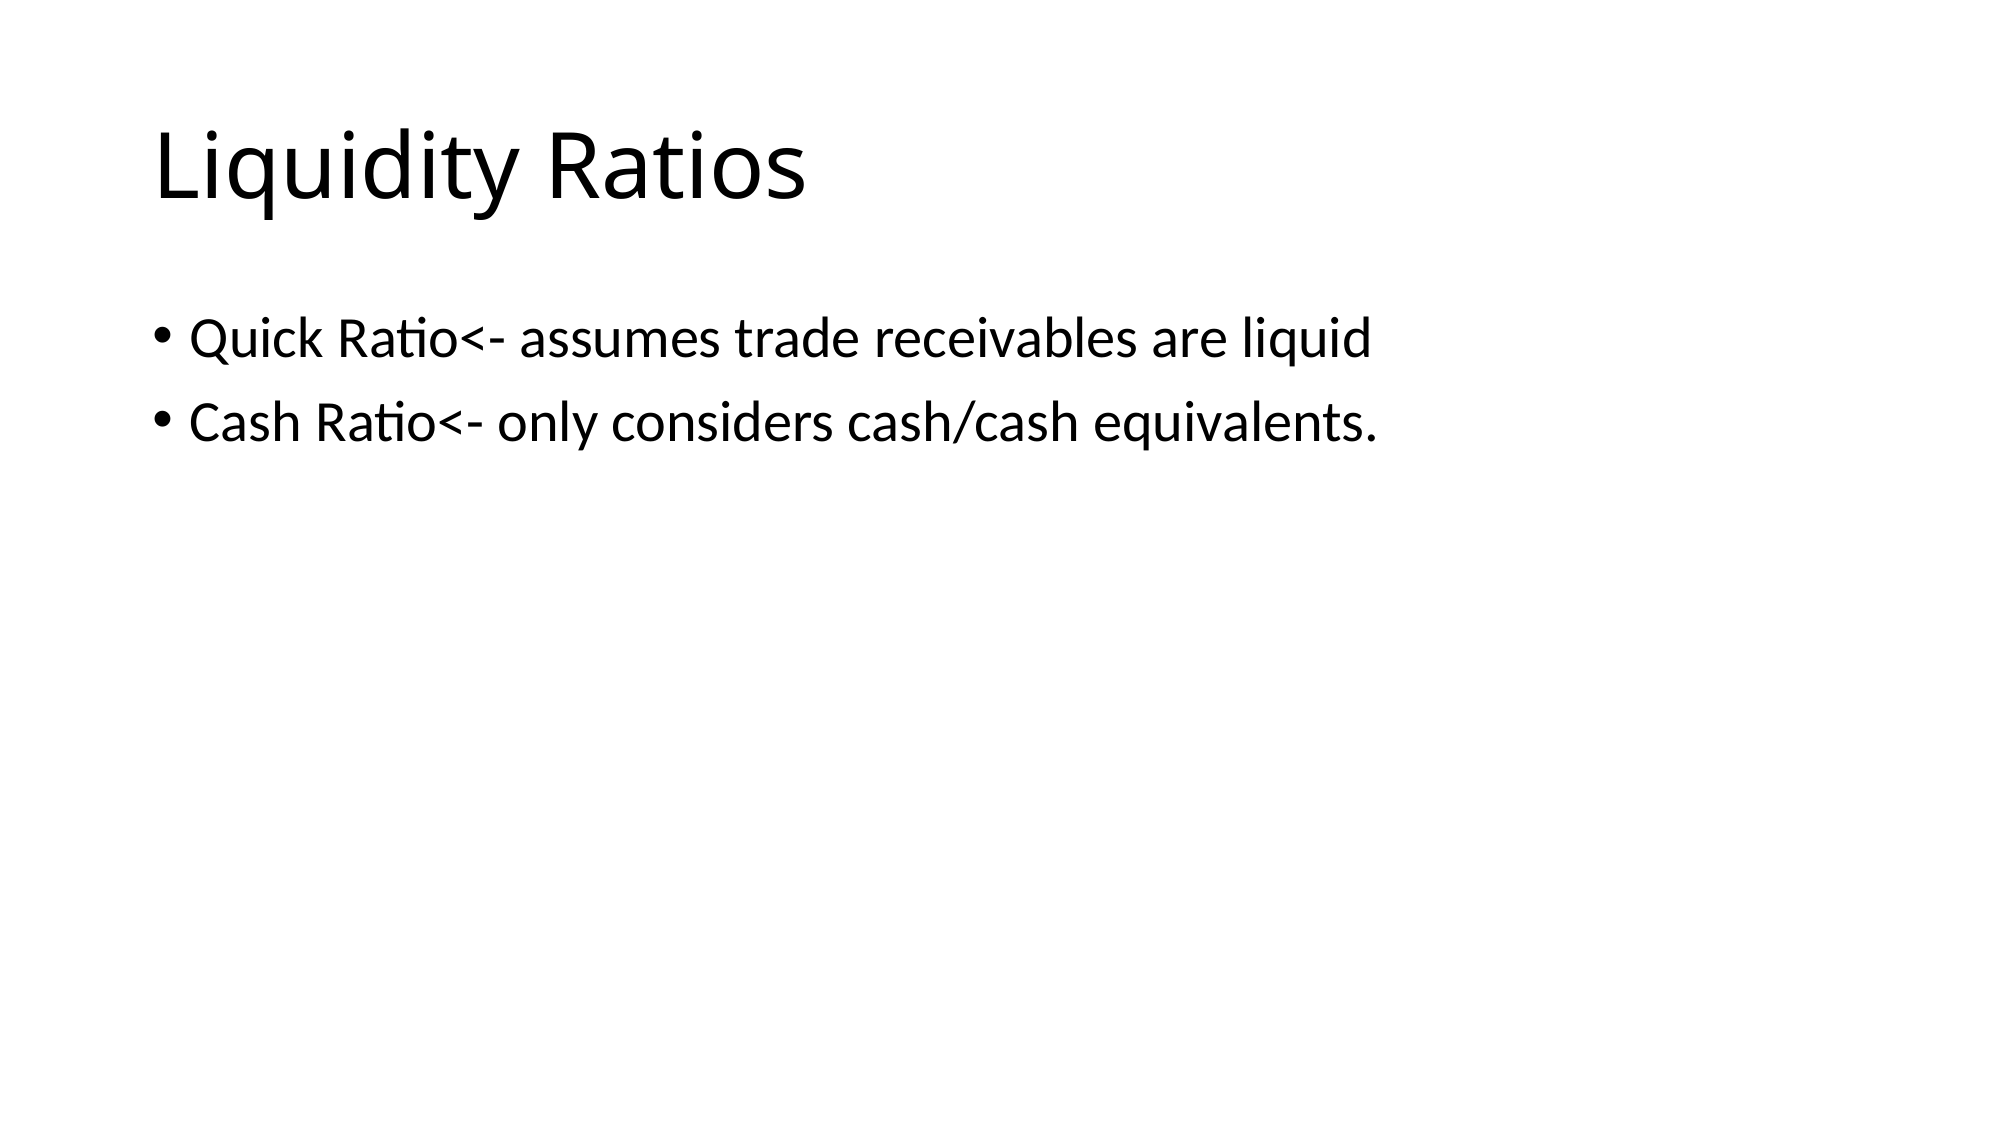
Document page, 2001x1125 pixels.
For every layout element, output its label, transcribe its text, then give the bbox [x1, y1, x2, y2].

list Quick Ratio<- assumes trade receivables are liquid Cash Ratio<- only considers cash/cash equivalents. [137, 299, 1863, 1014]
title Liquidity Ratios [137, 59, 1863, 278]
